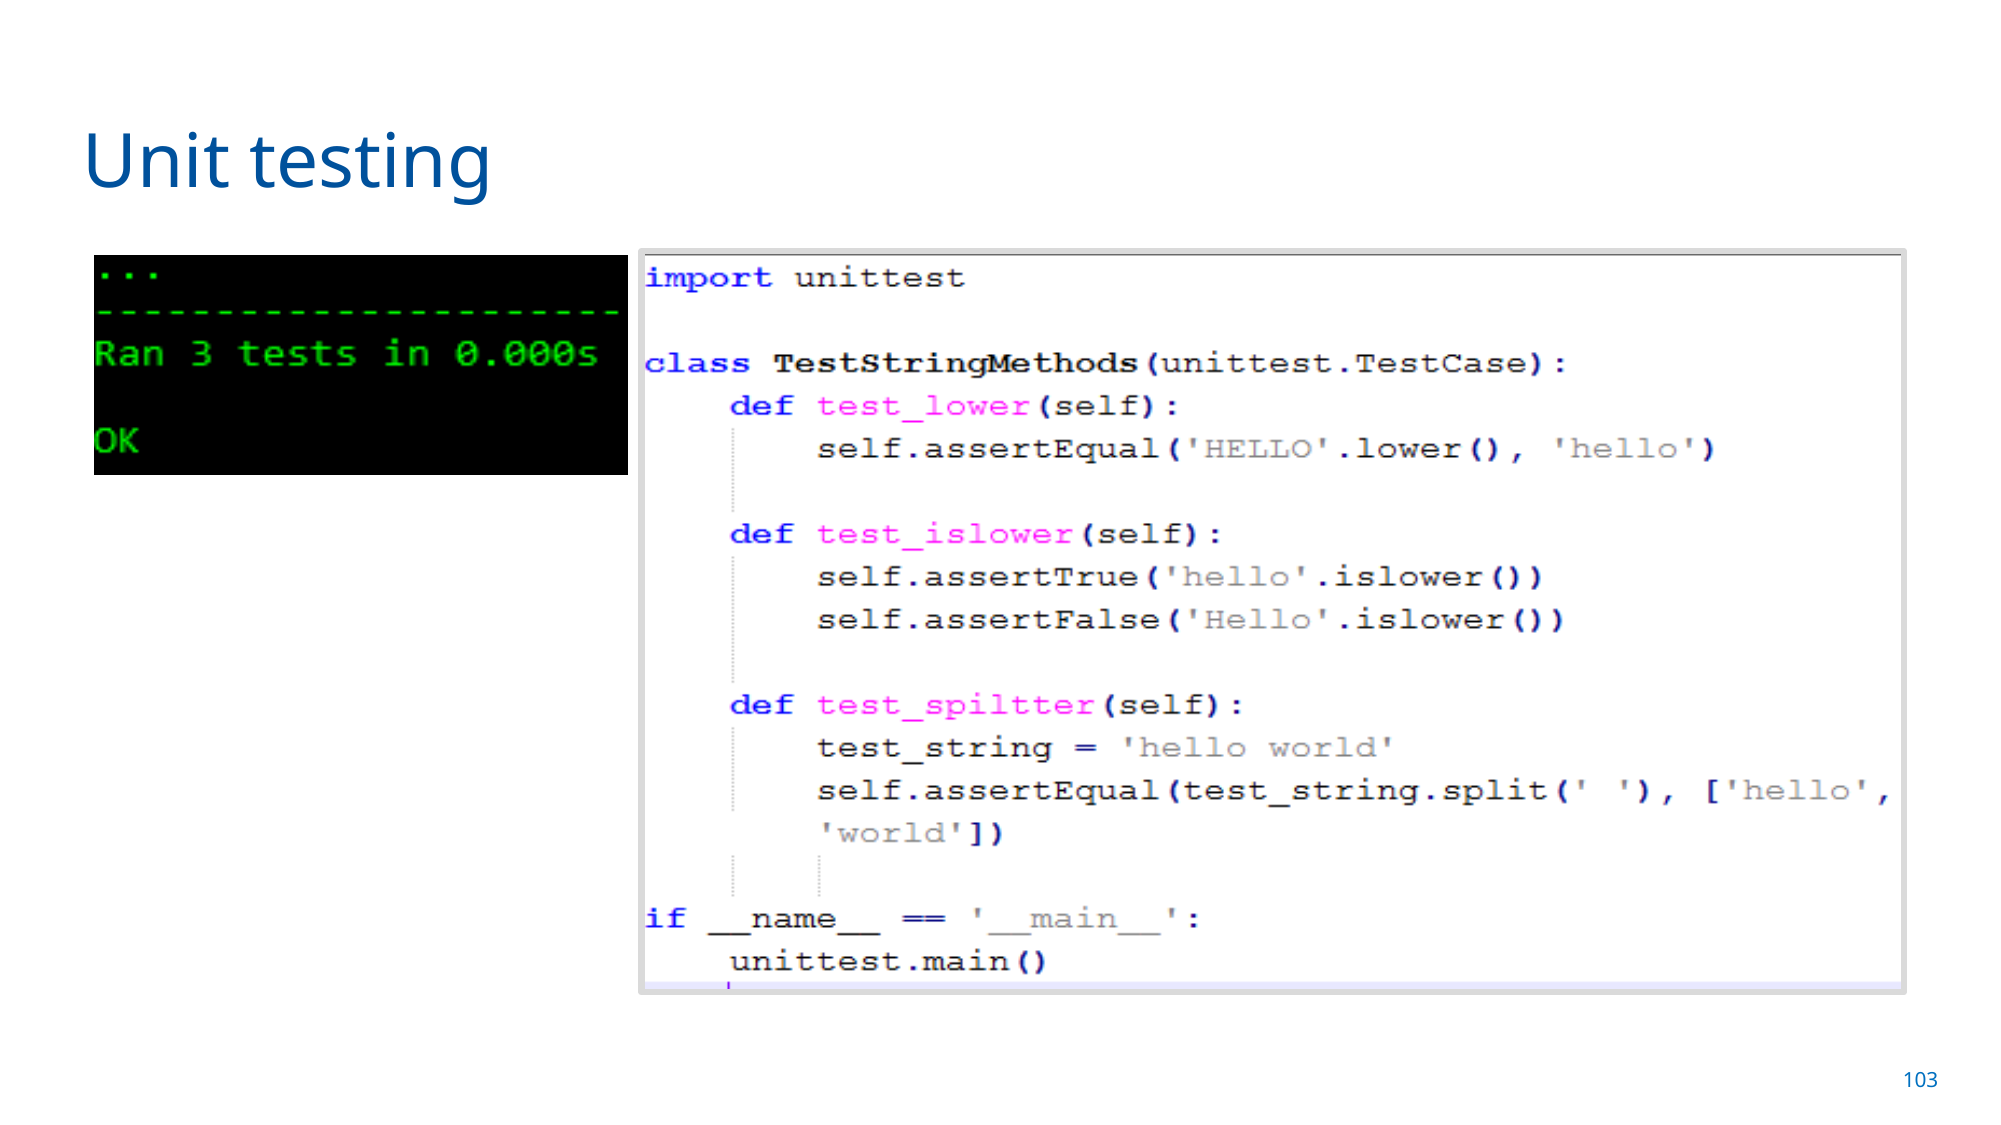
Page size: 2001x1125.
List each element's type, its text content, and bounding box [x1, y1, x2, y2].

picture [94, 254, 628, 476]
picture [644, 253, 1902, 990]
title Unit testing [67, 20, 1565, 210]
